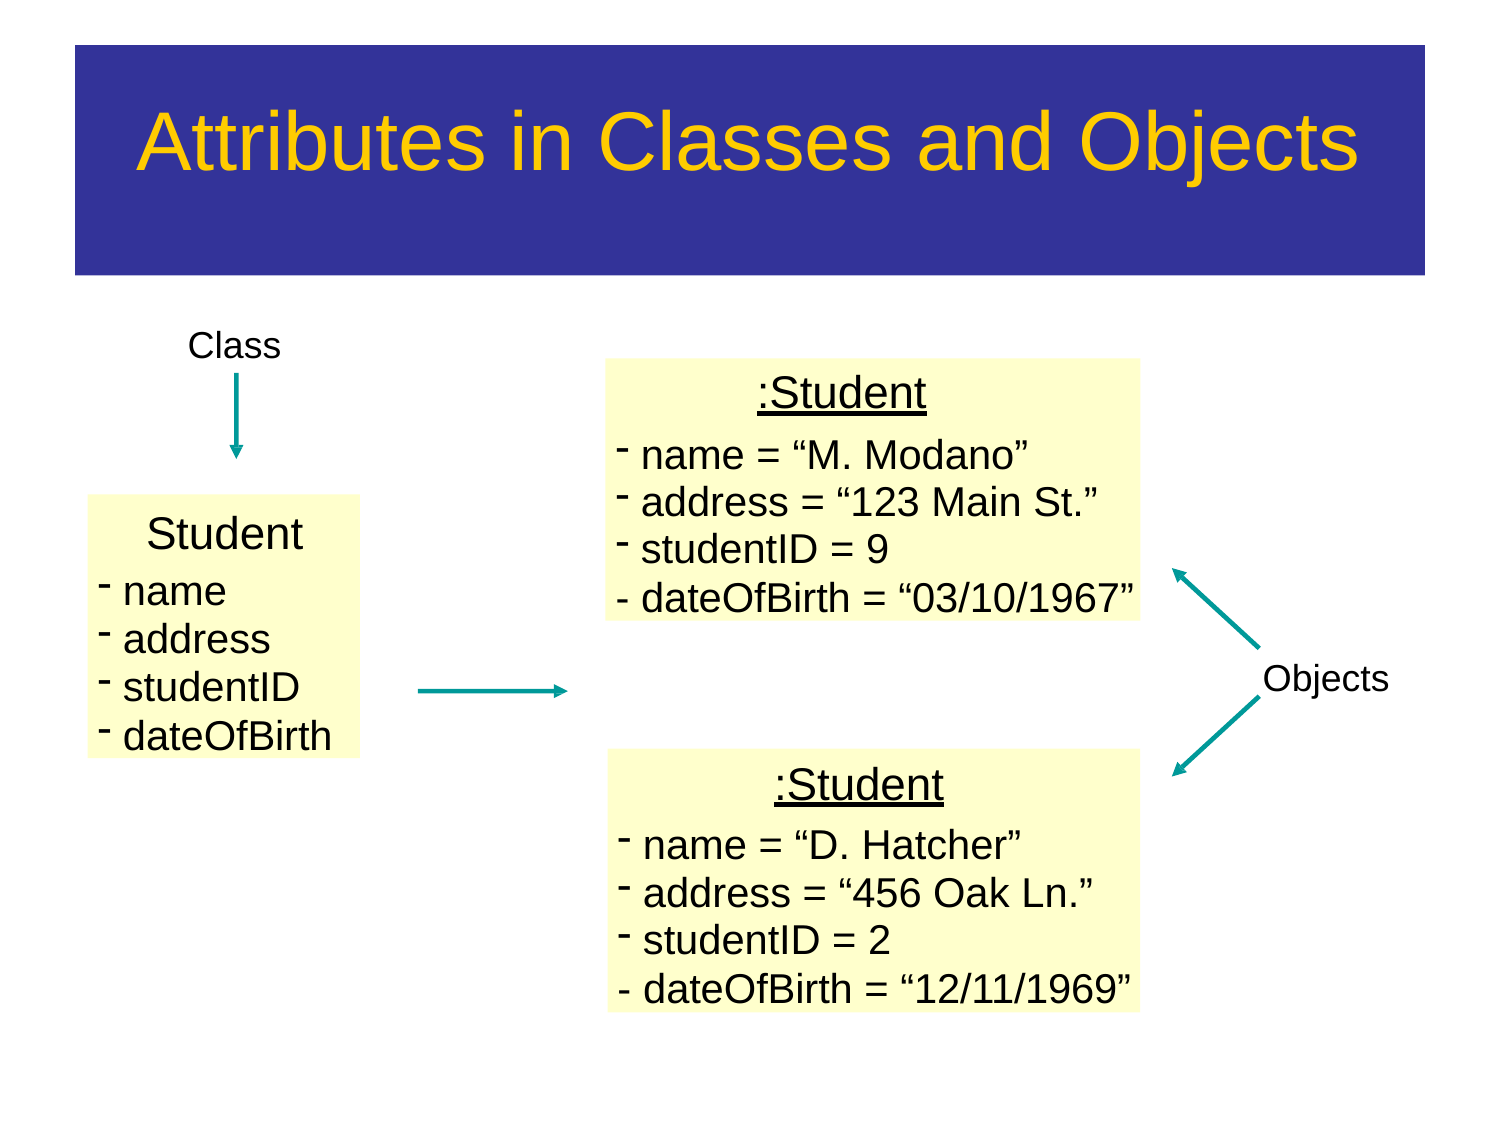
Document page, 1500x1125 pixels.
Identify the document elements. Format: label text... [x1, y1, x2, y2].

text_box Objects [1260, 652, 1392, 700]
text_box [1171, 694, 1261, 777]
text_box :Student name = “D. Hatcher” address = “456 Oak Ln.” studentID = 2 - dateOfBirth = “12/11/1969” [607, 748, 1141, 1013]
title Attributes in Classes and Objects [75, 45, 1425, 276]
text_box Class [185, 318, 284, 366]
text_box [417, 684, 568, 699]
text_box [229, 372, 244, 460]
text_box :Student name = “M. Modano” address = “123 Main St.” studentID = 9 - dateOfBirth = “03/10/1967” [605, 358, 1141, 621]
text_box [1171, 568, 1261, 651]
text_box Student name address studentID dateOfBirth [87, 494, 360, 759]
